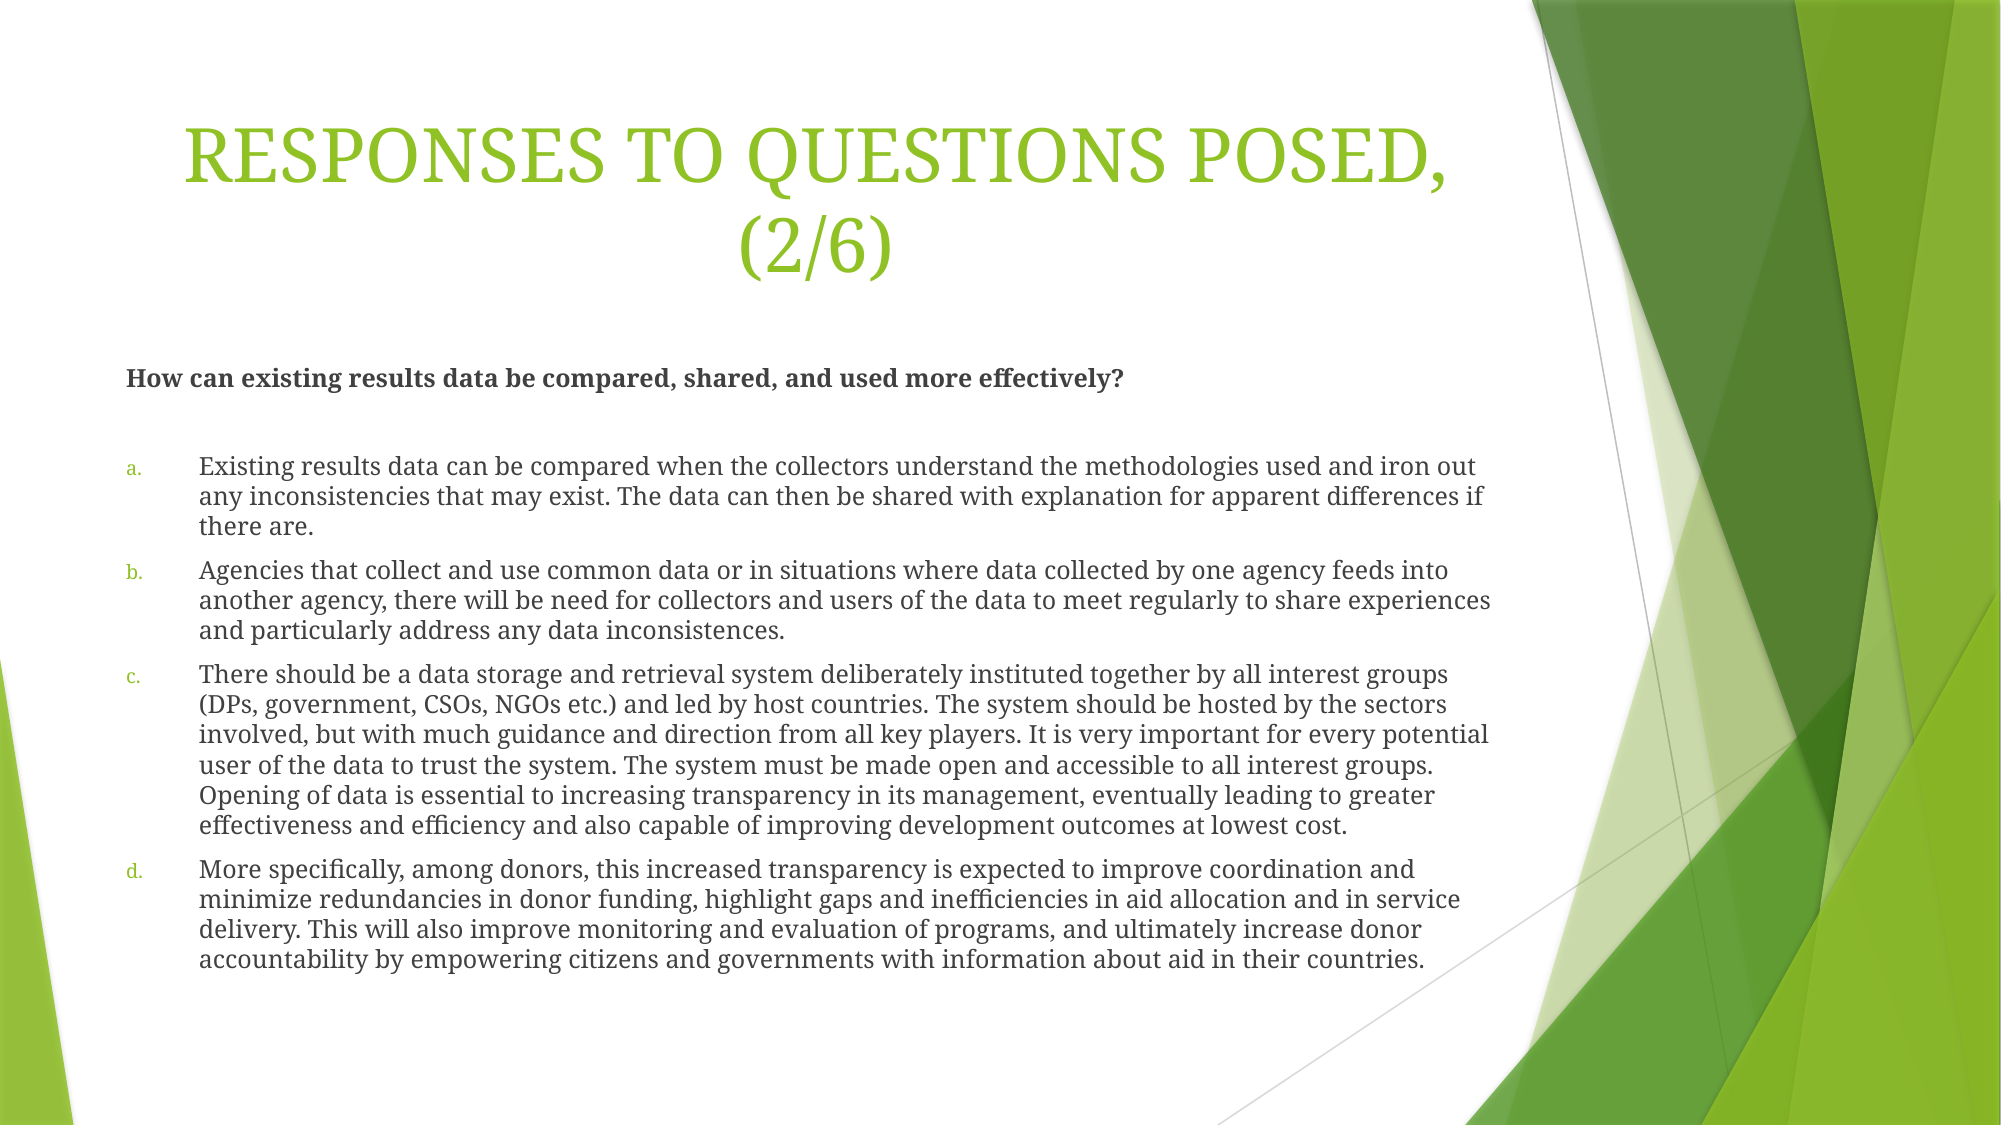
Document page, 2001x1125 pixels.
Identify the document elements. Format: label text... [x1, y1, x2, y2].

list How can existing results data be compared, shared, and used more effectively? Existing results data can be compared when the collectors understand the methodologies used and iron out any inconsistencies that may exist. The data can then be shared with explanation for apparent differences if there are. Agencies that collect and use common data or in situations where data collected by one agency feeds into another agency, there will be need for collectors and users of the data to meet regularly to share experiences and particularly address any data inconsistences. There should be a data storage and retrieval system deliberately instituted together by all interest groups (DPs, government, CSOs, NGOs etc.) and led by host countries. The system should be hosted by the sectors involved, but with much guidance and direction from all key players. It is very important for every potential user of the data to trust the system. The system must be made open and accessible to all interest groups. Opening of data is essential to increasing transparency in its management, eventually leading to greater effectiveness and efficiency and also capable of improving development outcomes at lowest cost. More specifically, among donors, this increased transparency is expected to improve coordination and minimize redundancies in donor funding, highlight gaps and inefficiencies in aid allocation and in service delivery. This will also improve monitoring and evaluation of programs, and ultimately increase donor accountability by empowering citizens and governments with information about aid in their countries. [111, 354, 1522, 992]
title RESPONSES TO QUESTIONS POSED, (2/6) [111, 99, 1522, 317]
